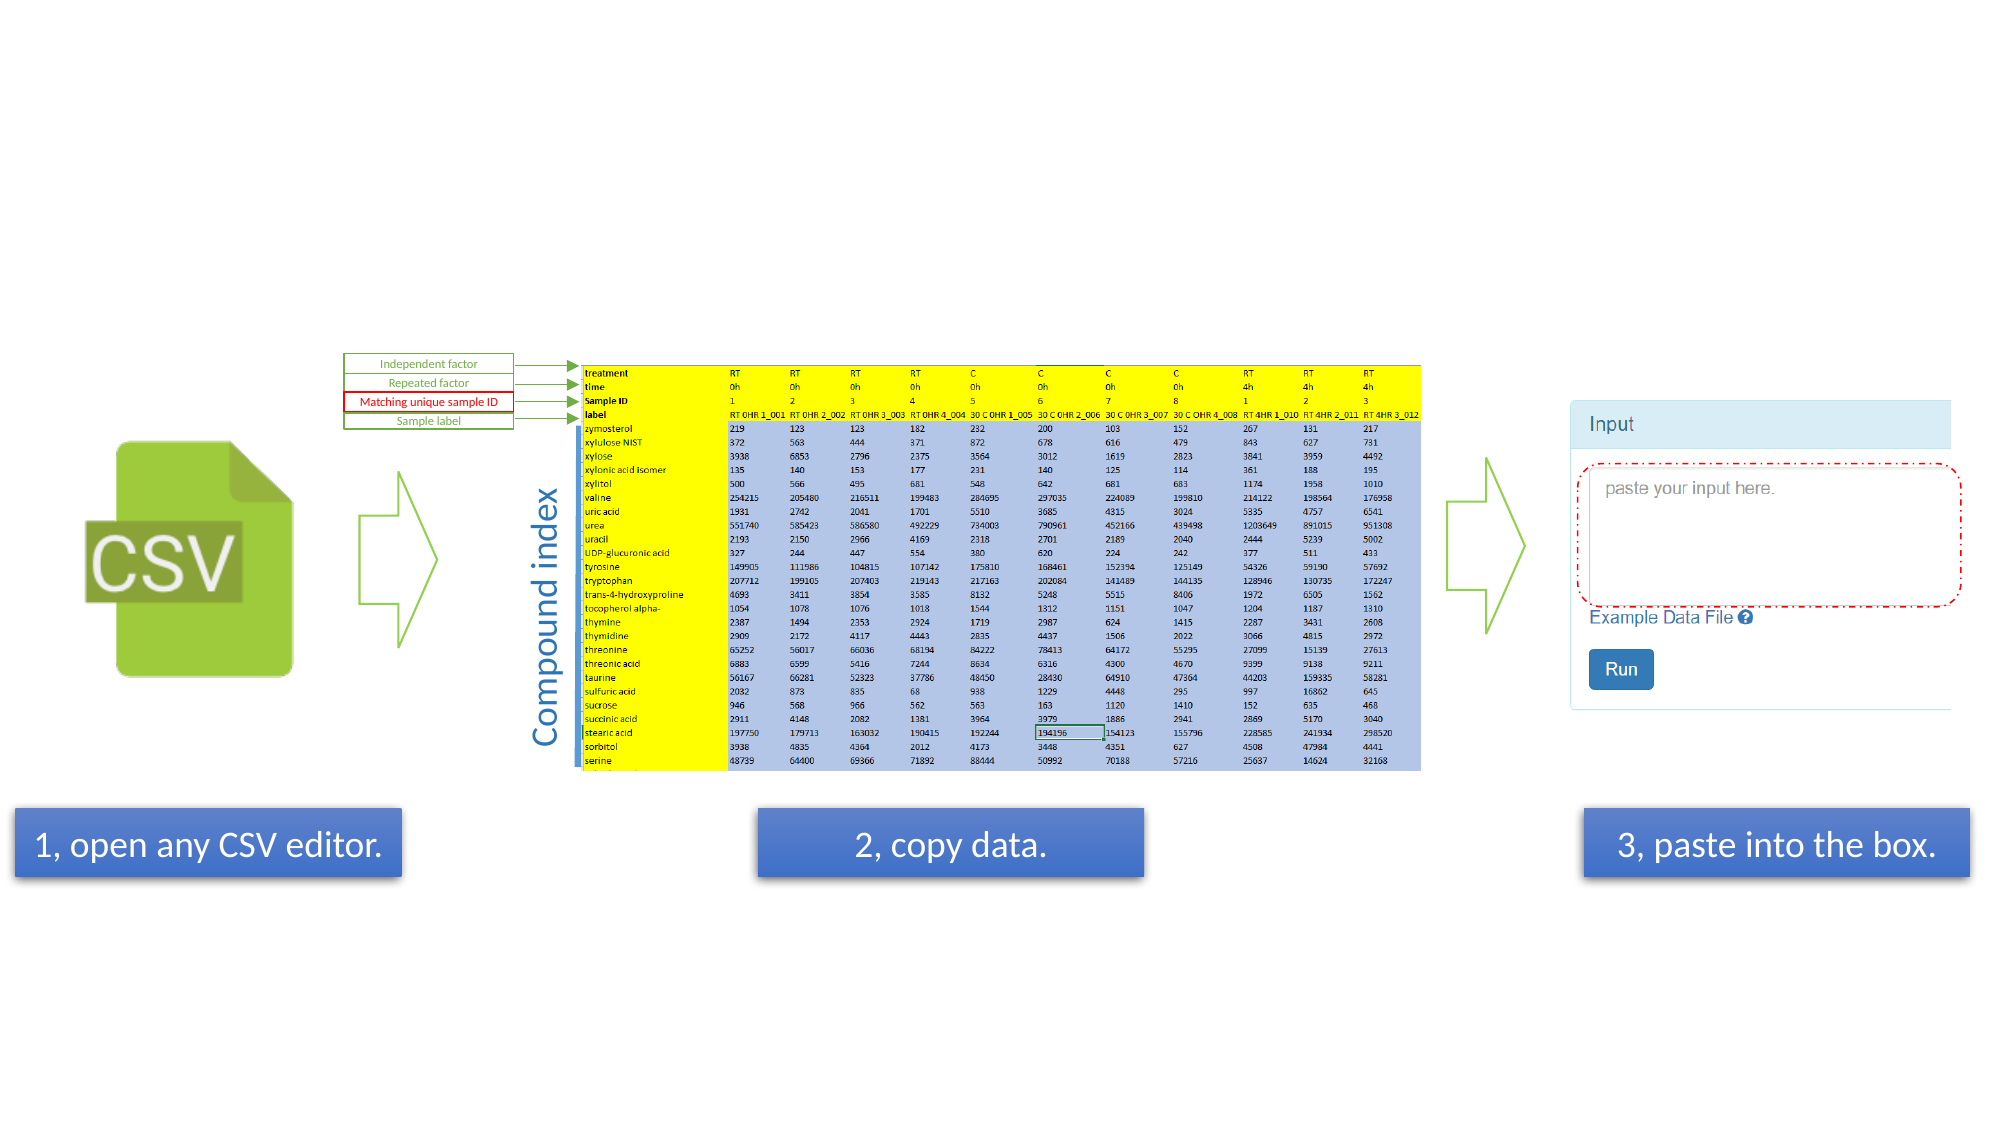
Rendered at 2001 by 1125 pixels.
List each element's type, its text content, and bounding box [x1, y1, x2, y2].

text_box Matching unique sample ID [372, 392, 514, 412]
picture [1563, 389, 1951, 719]
text_box 1, open any CSV editor. [15, 808, 402, 877]
text_box Compound index [512, 329, 588, 762]
text_box [372, 471, 439, 649]
picture [581, 365, 1421, 771]
text_box 2, copy data. [758, 808, 1145, 877]
text_box 3, paste into the box. [1584, 808, 1970, 877]
text_box Independent factor [344, 353, 514, 373]
text_box Sample label [372, 412, 514, 429]
text_box [1446, 457, 1527, 635]
picture [7, 363, 372, 756]
text_box [1951, 466, 1962, 604]
text_box Repeated factor [372, 373, 514, 392]
